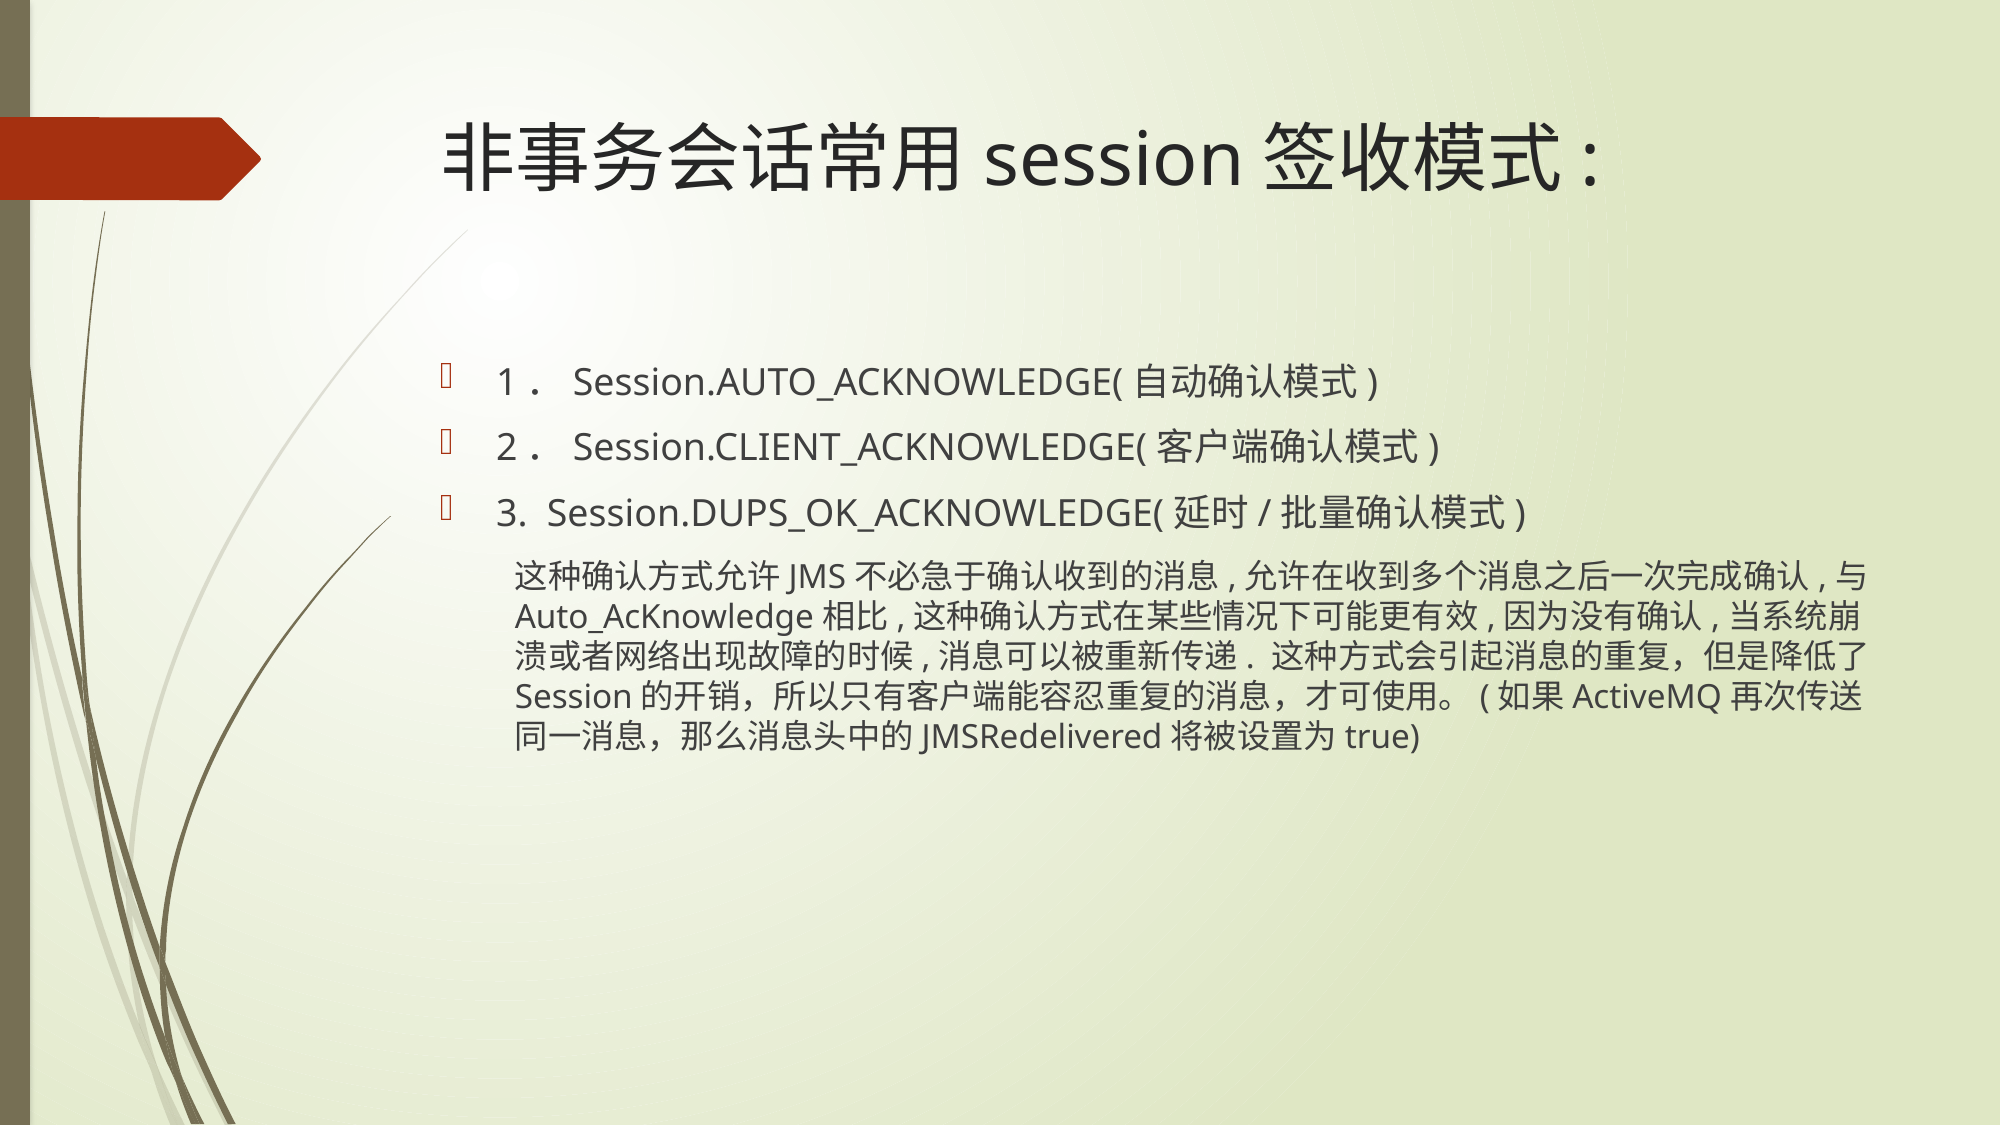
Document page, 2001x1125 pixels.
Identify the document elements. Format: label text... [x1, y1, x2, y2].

title 非事务会话常用session签收模式: [425, 102, 1888, 313]
list 1．Session.AUTO_ACKNOWLEDGE(自动确认模式) 2．Session.CLIENT_ACKNOWLEDGE(客户端确认模式) 3. Session.DUPS_OK_ACKNOWLEDGE(延时/批量确认模式) 这种确认方式允许JMS不必急于确认收到的消息,允许在收到多个消息之后一次完成确认,与Auto_AcKnowledge相比,这种确认方式在某些情况下可能更有效,因为没有确认,当系统崩溃或者网络出现故障的时候,消息可以被重新传递. 这种方式会引起消息的重复，但是降低了Session的开销，所以只有客户端能容忍重复的消息，才可使用。(如果ActiveMQ再次传送同一消息，那么消息头中的JMSRedelivered将被设置为true) [424, 350, 1888, 970]
